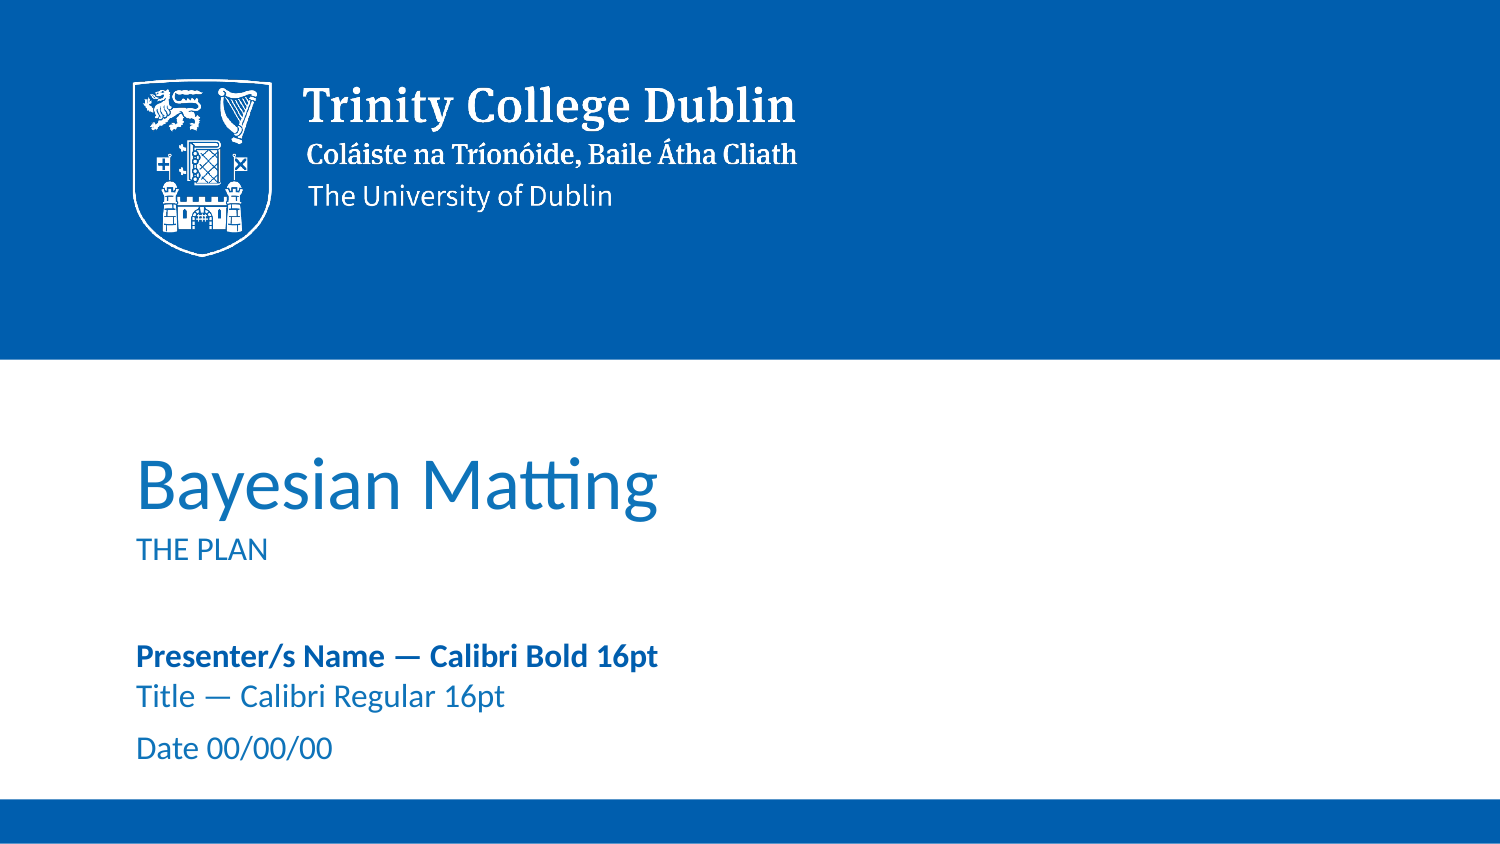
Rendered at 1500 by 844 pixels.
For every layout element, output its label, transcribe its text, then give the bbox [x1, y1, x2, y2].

picture [130, 77, 800, 258]
list Presenter/s Name — Calibri Bold 16pt Title — Calibri Regular 16pt Date 00/00/00 [135, 636, 904, 767]
title Bayesian Matting [135, 456, 1367, 525]
subtitle THE PLAN [135, 526, 1367, 572]
